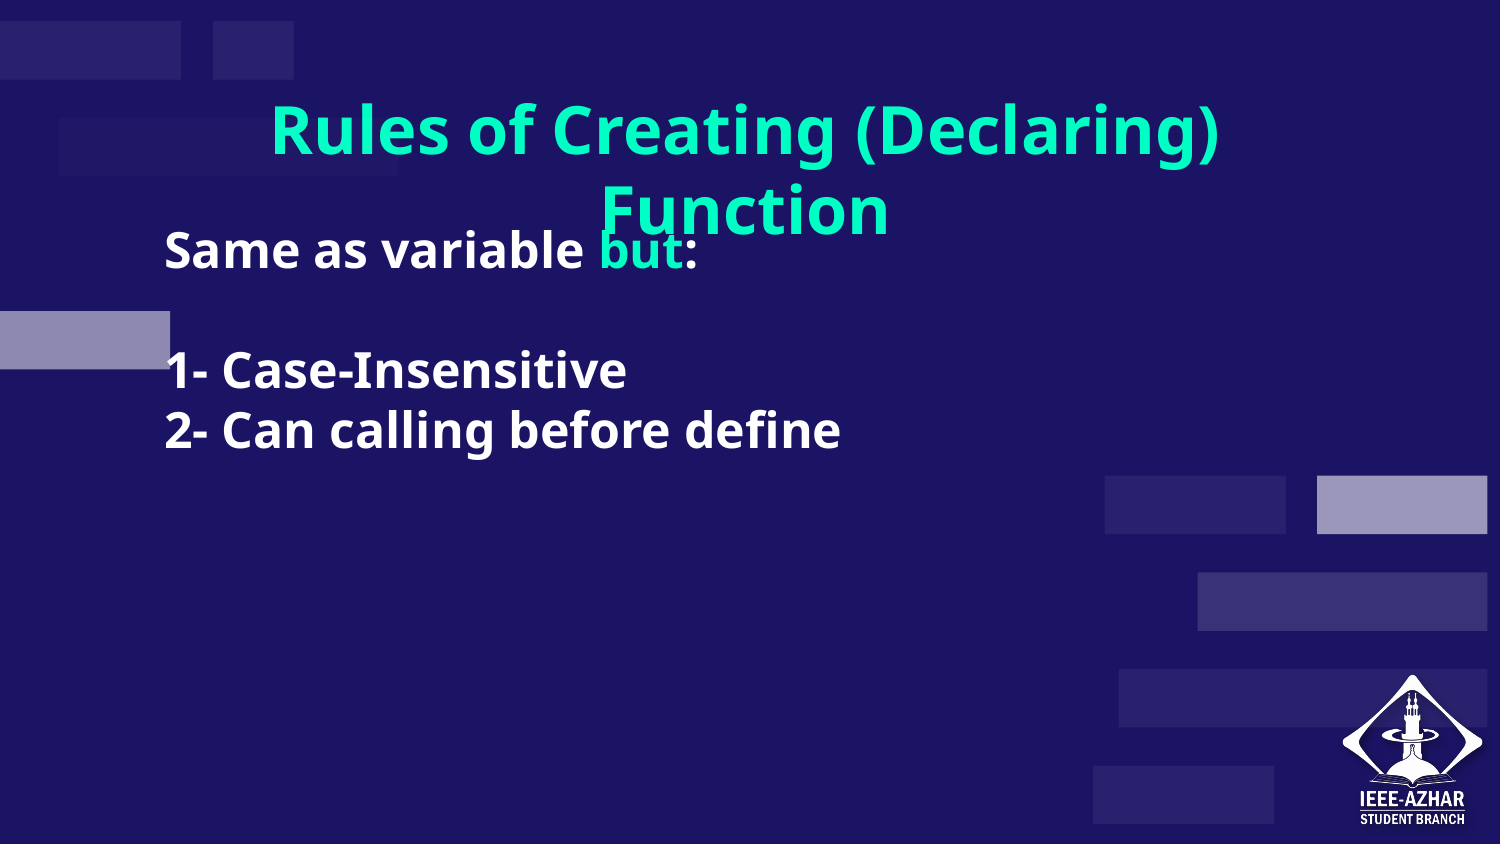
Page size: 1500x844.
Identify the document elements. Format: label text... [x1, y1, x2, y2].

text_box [0, 20, 399, 370]
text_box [1092, 475, 1488, 825]
subtitle Same as variable but: 1- Case-Insensitive 2- Can calling before define [149, 203, 1167, 522]
picture [1233, 570, 1500, 844]
title Rules of Creating (Declaring) Function [402, 72, 1286, 183]
